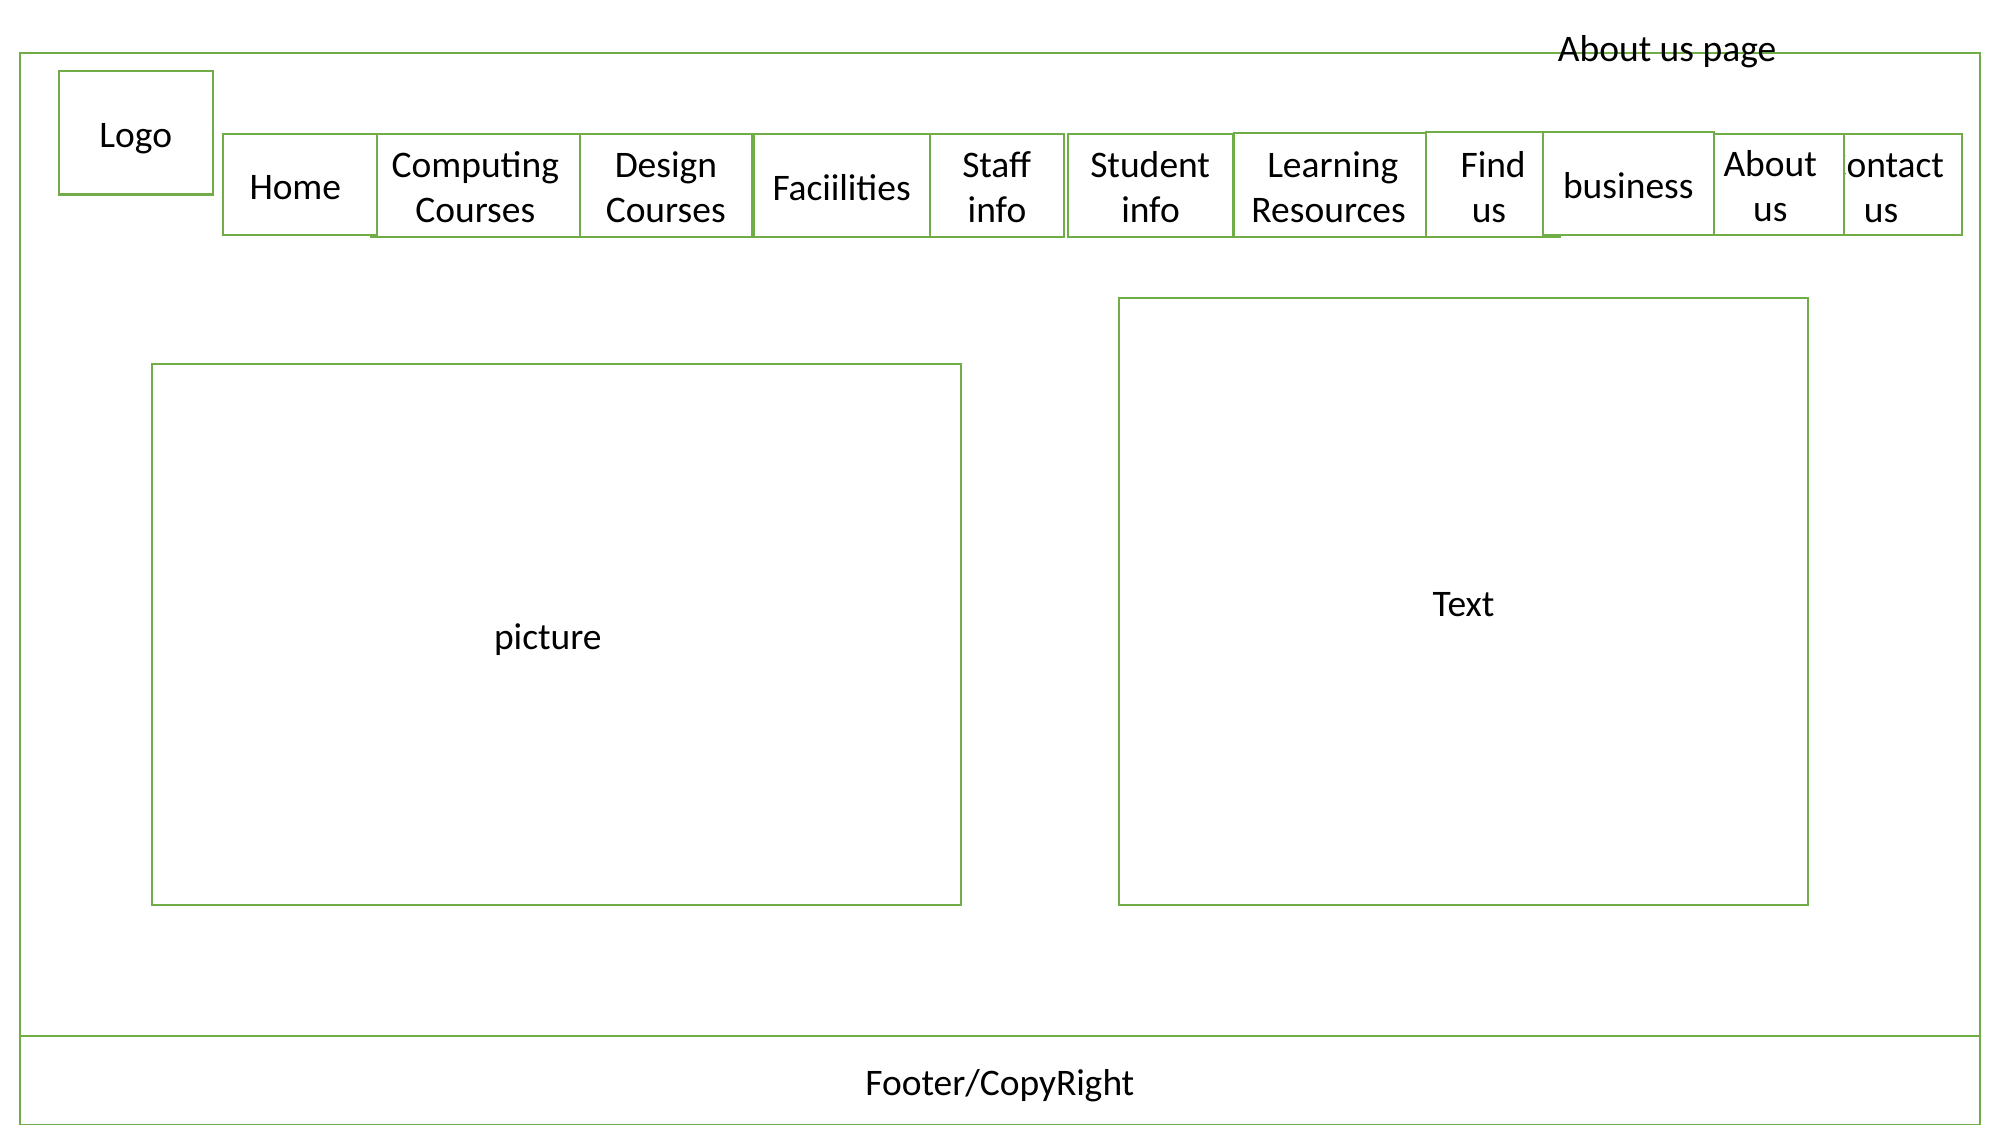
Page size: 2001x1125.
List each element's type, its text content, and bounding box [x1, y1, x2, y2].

text_box business [1542, 131, 1715, 236]
text_box picture [151, 363, 962, 906]
text_box Learning Resources [1233, 132, 1425, 238]
text_box Staff info [929, 133, 1065, 238]
text_box About us page [1543, 16, 1809, 76]
text_box Logo [58, 70, 214, 196]
text_box Footer/CopyRight [19, 1035, 1981, 1125]
text_box Contact us [1845, 133, 1963, 236]
text_box Home [222, 133, 378, 236]
text_box Student info [1067, 133, 1233, 238]
text_box Computing Courses [370, 133, 579, 238]
text_box Find us [1425, 131, 1561, 238]
text_box Design Courses [579, 133, 753, 238]
text_box [19, 52, 1981, 1035]
text_box Faciilities [753, 133, 929, 238]
text_box About us [1715, 133, 1845, 236]
text_box Text [1118, 297, 1809, 906]
